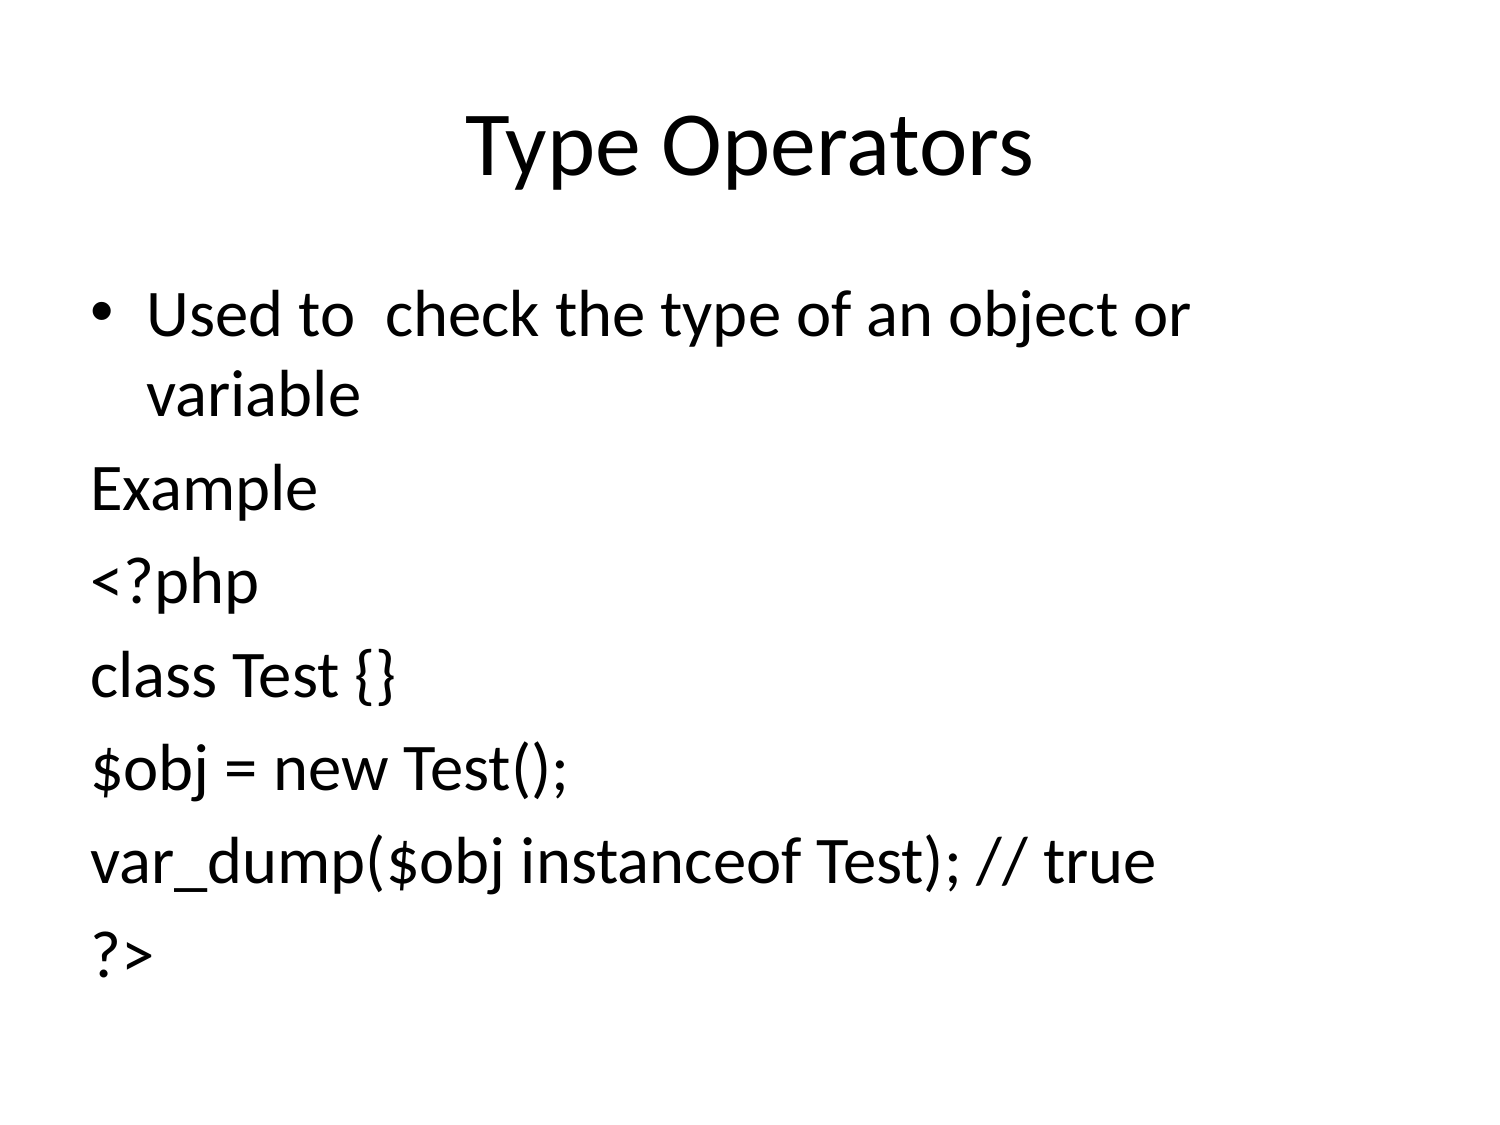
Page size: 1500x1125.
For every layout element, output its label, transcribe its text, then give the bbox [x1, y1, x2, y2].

title Type Operators [75, 45, 1425, 233]
list Used to check the type of an object or variable Example <?php class Test {} $obj = new Test(); var_dump($obj instanceof Test); // true ?> [75, 262, 1425, 1005]
